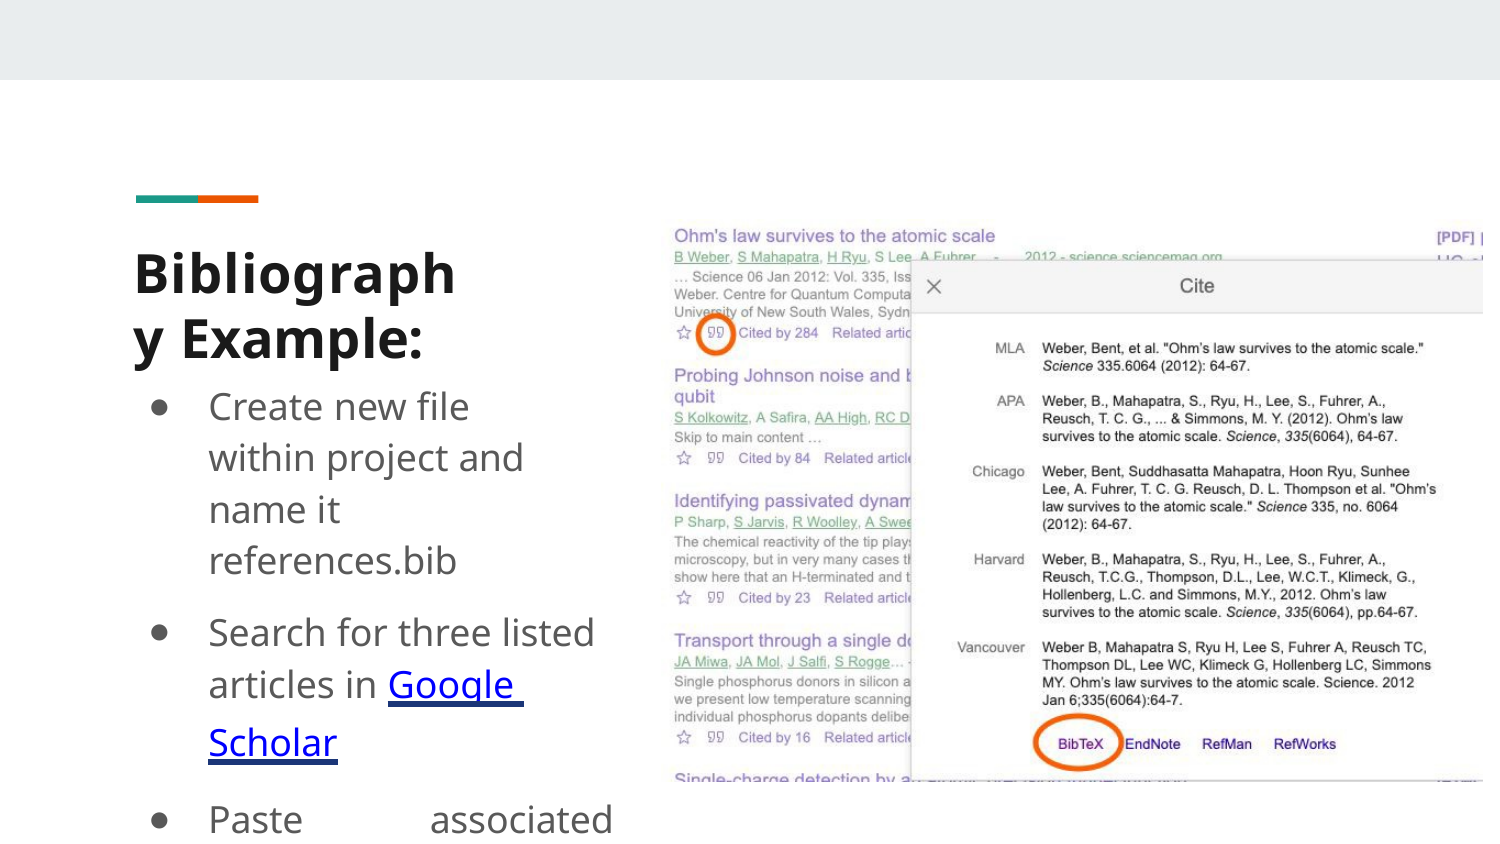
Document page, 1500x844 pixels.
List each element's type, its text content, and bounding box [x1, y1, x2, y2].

text_box Create new ﬁle within project and name it references.bib Search for three listed articles in Google Scholar Paste associated BibTeX entry into references.bib ﬁle [146, 374, 624, 844]
title Bibliography Example: [131, 236, 467, 380]
picture [661, 219, 1483, 782]
